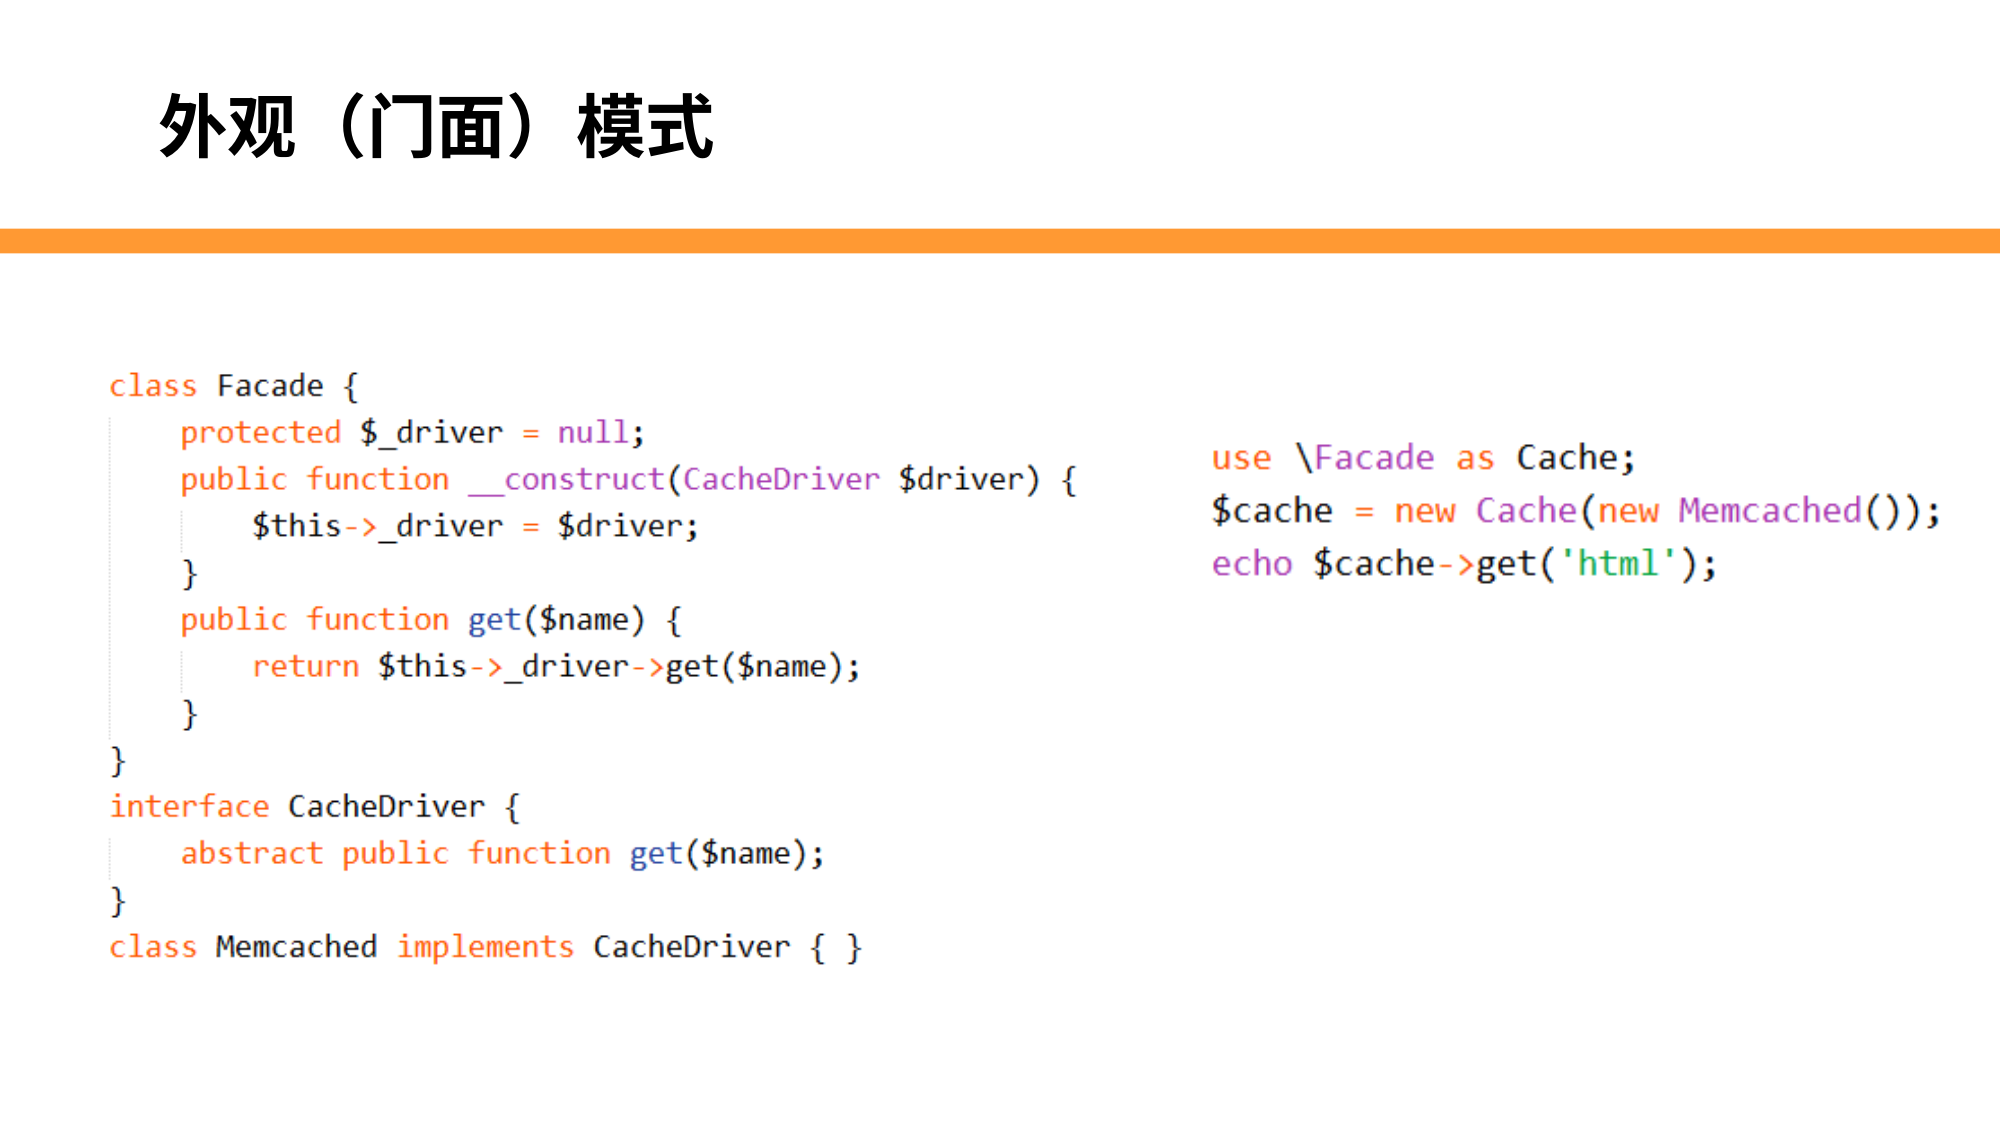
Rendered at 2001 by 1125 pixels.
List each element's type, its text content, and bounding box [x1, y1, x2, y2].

picture [102, 364, 1086, 979]
picture [1204, 436, 1973, 594]
list 外观（门面）模式 [149, 84, 1388, 198]
